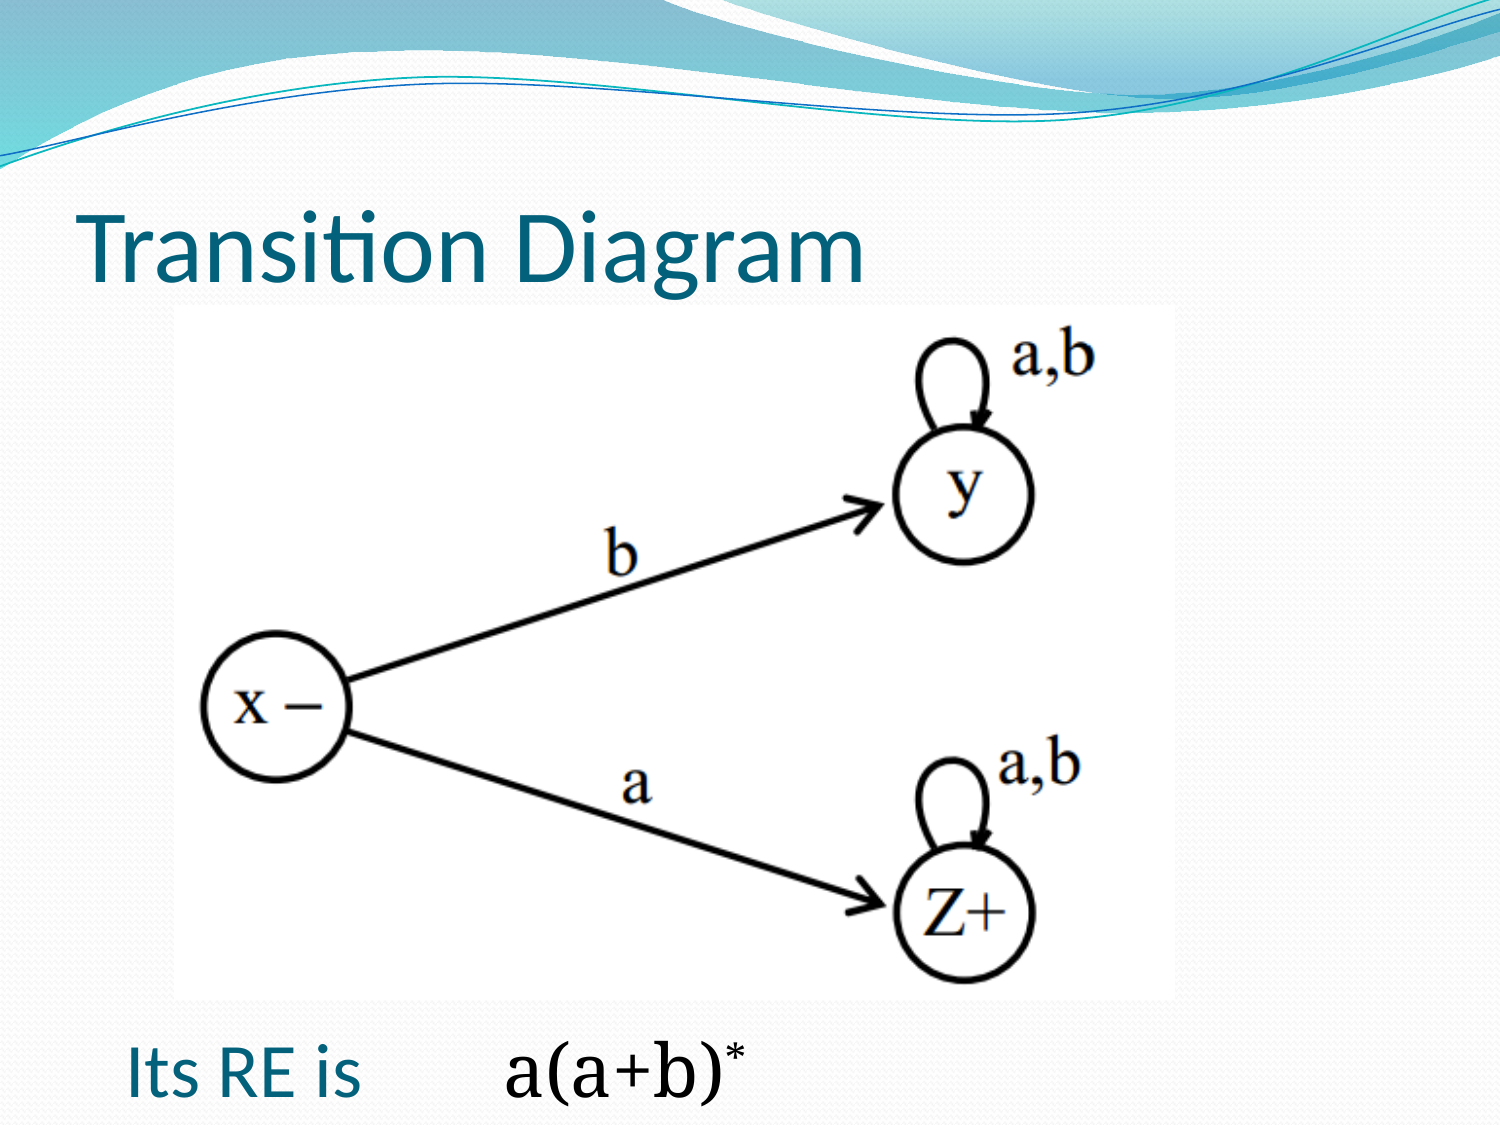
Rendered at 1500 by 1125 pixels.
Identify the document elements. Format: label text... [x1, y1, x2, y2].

text_box Its RE is a(a+b)* [125, 1012, 1288, 1113]
title Transition Diagram [75, 115, 1425, 303]
picture [174, 305, 1176, 1001]
